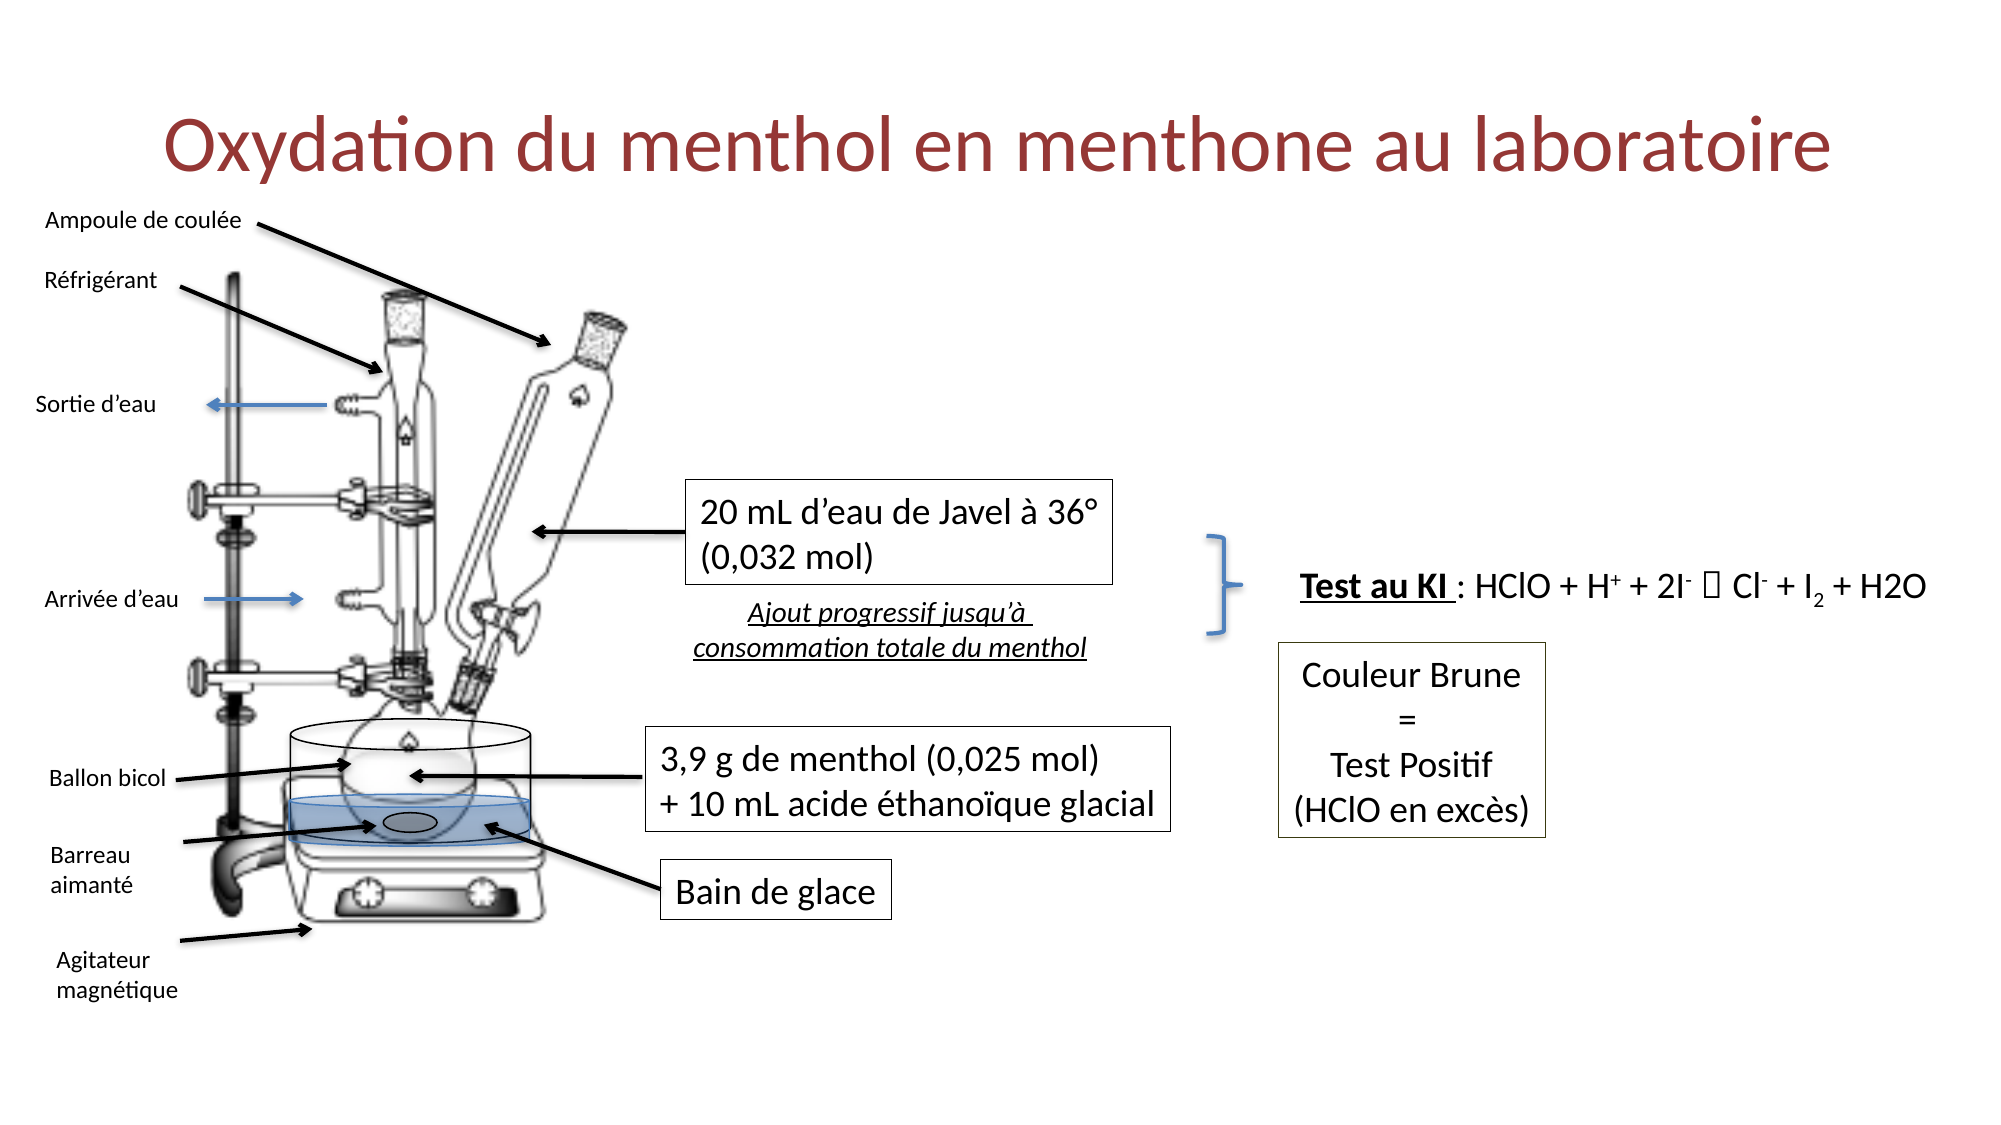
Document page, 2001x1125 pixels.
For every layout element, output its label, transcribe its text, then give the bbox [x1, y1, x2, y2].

title Oxydation du menthol en menthone au laboratoire [99, 45, 1900, 233]
text_box Couleur Brune = Test Positif (HClO en excès) [1278, 642, 1546, 838]
text_box 20 mL d’eau de Javel à 36° (0,032 mol) [691, 479, 1113, 585]
text_box Réfrigérant [29, 256, 169, 301]
picture [174, 241, 686, 944]
text_box Agitateur magnétique [41, 936, 194, 1012]
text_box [179, 928, 313, 942]
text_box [179, 286, 384, 373]
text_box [256, 223, 552, 346]
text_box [182, 825, 377, 843]
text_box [483, 824, 660, 890]
text_box Test au KI : HClO + H+ + 2I-  Cl- + I2 + H2O [1285, 553, 1942, 620]
text_box Ampoule de coulée [30, 196, 258, 242]
text_box Bain de glace [691, 859, 892, 920]
text_box Ballon bicol [34, 754, 169, 799]
text_box Barreau aimanté [35, 831, 149, 906]
text_box [1206, 533, 1244, 636]
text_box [175, 763, 352, 781]
text_box 3,9 g de menthol (0,025 mol) + 10 mL acide éthanoïque glacial [691, 726, 1171, 832]
text_box Ajout progressif jusqu’à consommation totale du menthol [691, 585, 1103, 671]
text_box Sortie d’eau [20, 379, 169, 425]
text_box Arrivée d’eau [29, 575, 169, 620]
